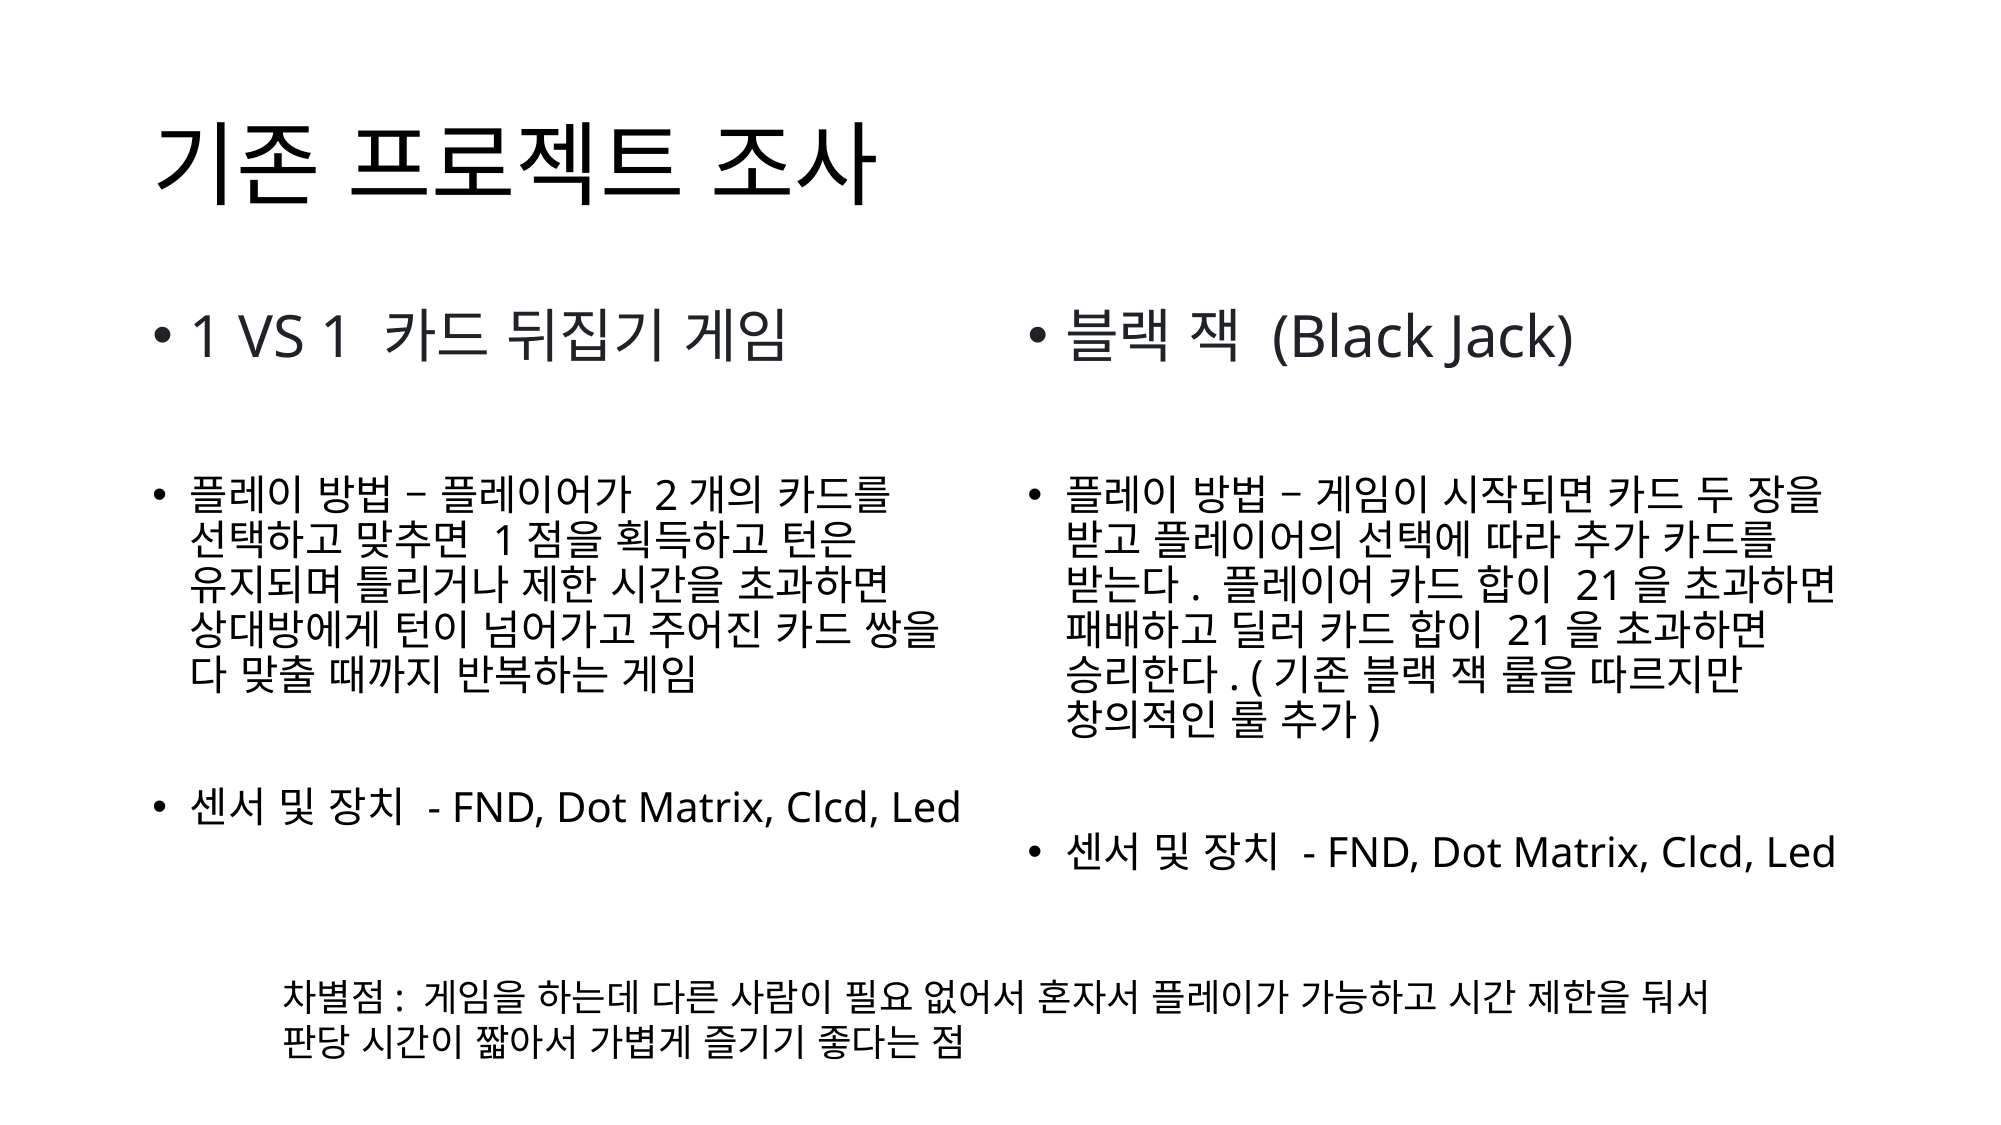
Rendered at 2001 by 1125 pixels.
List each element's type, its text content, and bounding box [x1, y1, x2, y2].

list 블랙 잭 (Black Jack) 플레이 방법 – 게임이 시작되면 카드 두 장을 받고 플레이어의 선택에 따라 추가 카드를 받는다. 플레이어 카드 합이 21을 초과하면 패배하고 딜러 카드 합이 21을 초과하면 승리한다. (기존 블랙 잭 룰을 따르지만 창의적인 룰 추가) 센서 및 장치 - FND, Dot Matrix, Clcd, Led [1012, 299, 1863, 1014]
text_box 차별점: 게임을 하는데 다른 사람이 필요 없어서 혼자서 플레이가 가능하고 시간 제한을 둬서 판당 시간이 짧아서 가볍게 즐기기 좋다는 점 [267, 966, 1731, 1072]
list 1 VS 1 카드 뒤집기 게임 플레이 방법 – 플레이어가 2개의 카드를 선택하고 맞추면 1점을 획득하고 턴은 유지되며 틀리거나 제한 시간을 초과하면 상대방에게 턴이 넘어가고 주어진 카드 쌍을 다 맞출 때까지 반복하는 게임 센서 및 장치 - FND, Dot Matrix, Clcd, Led [137, 299, 988, 1014]
title 기존 프로젝트 조사 [137, 59, 1863, 278]
